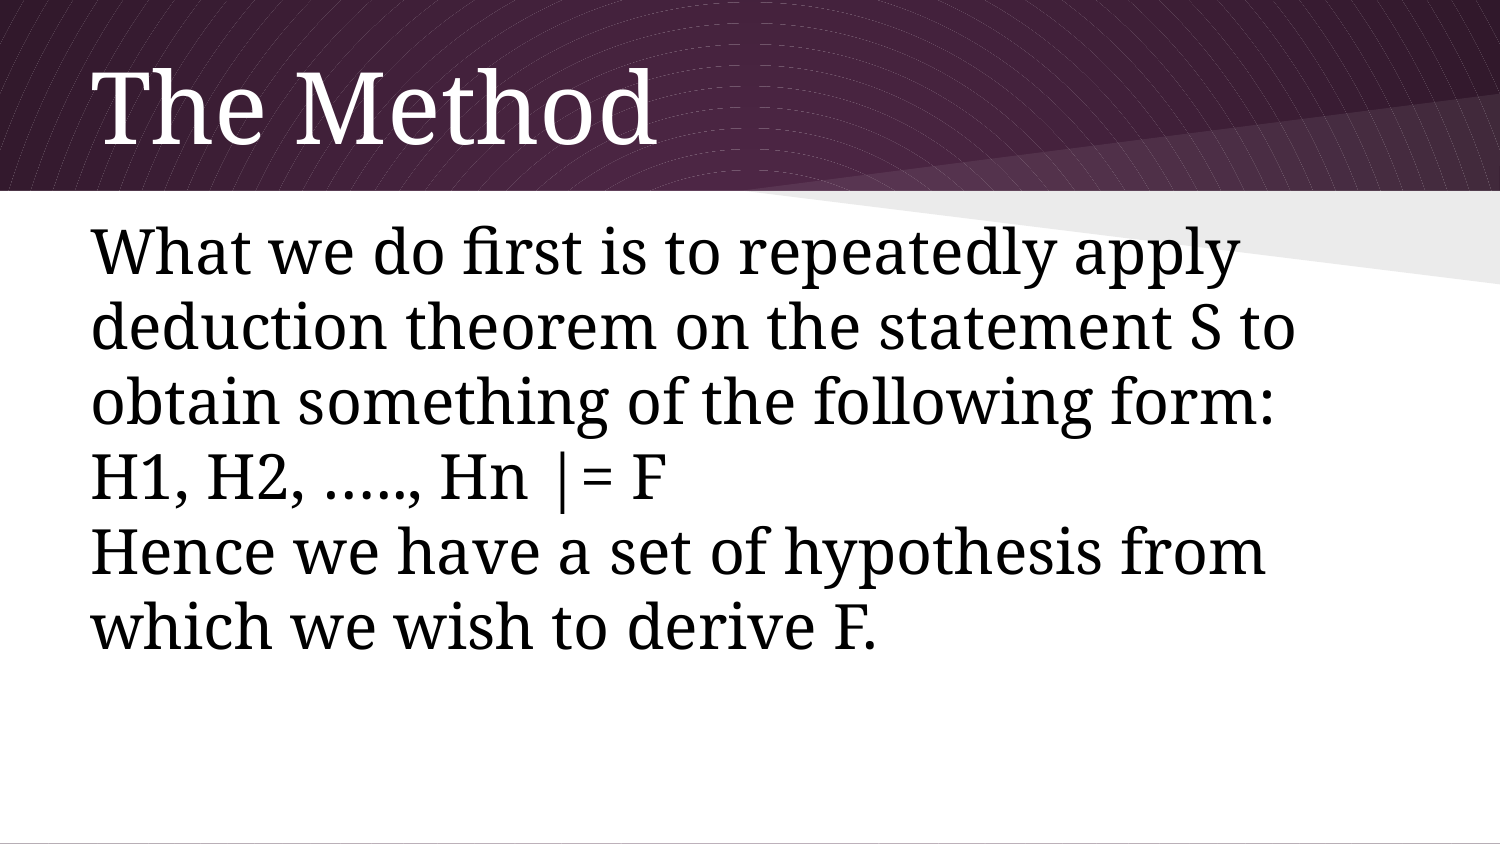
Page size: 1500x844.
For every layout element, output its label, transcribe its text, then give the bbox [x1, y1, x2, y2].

list What we do first is to repeatedly apply deduction theorem on the statement S to obtain something of the following form: H1, H2, ….., Hn |= F Hence we have a set of hypothesis from which we wish to derive F. [75, 196, 1425, 808]
title The Method [75, 33, 1425, 175]
